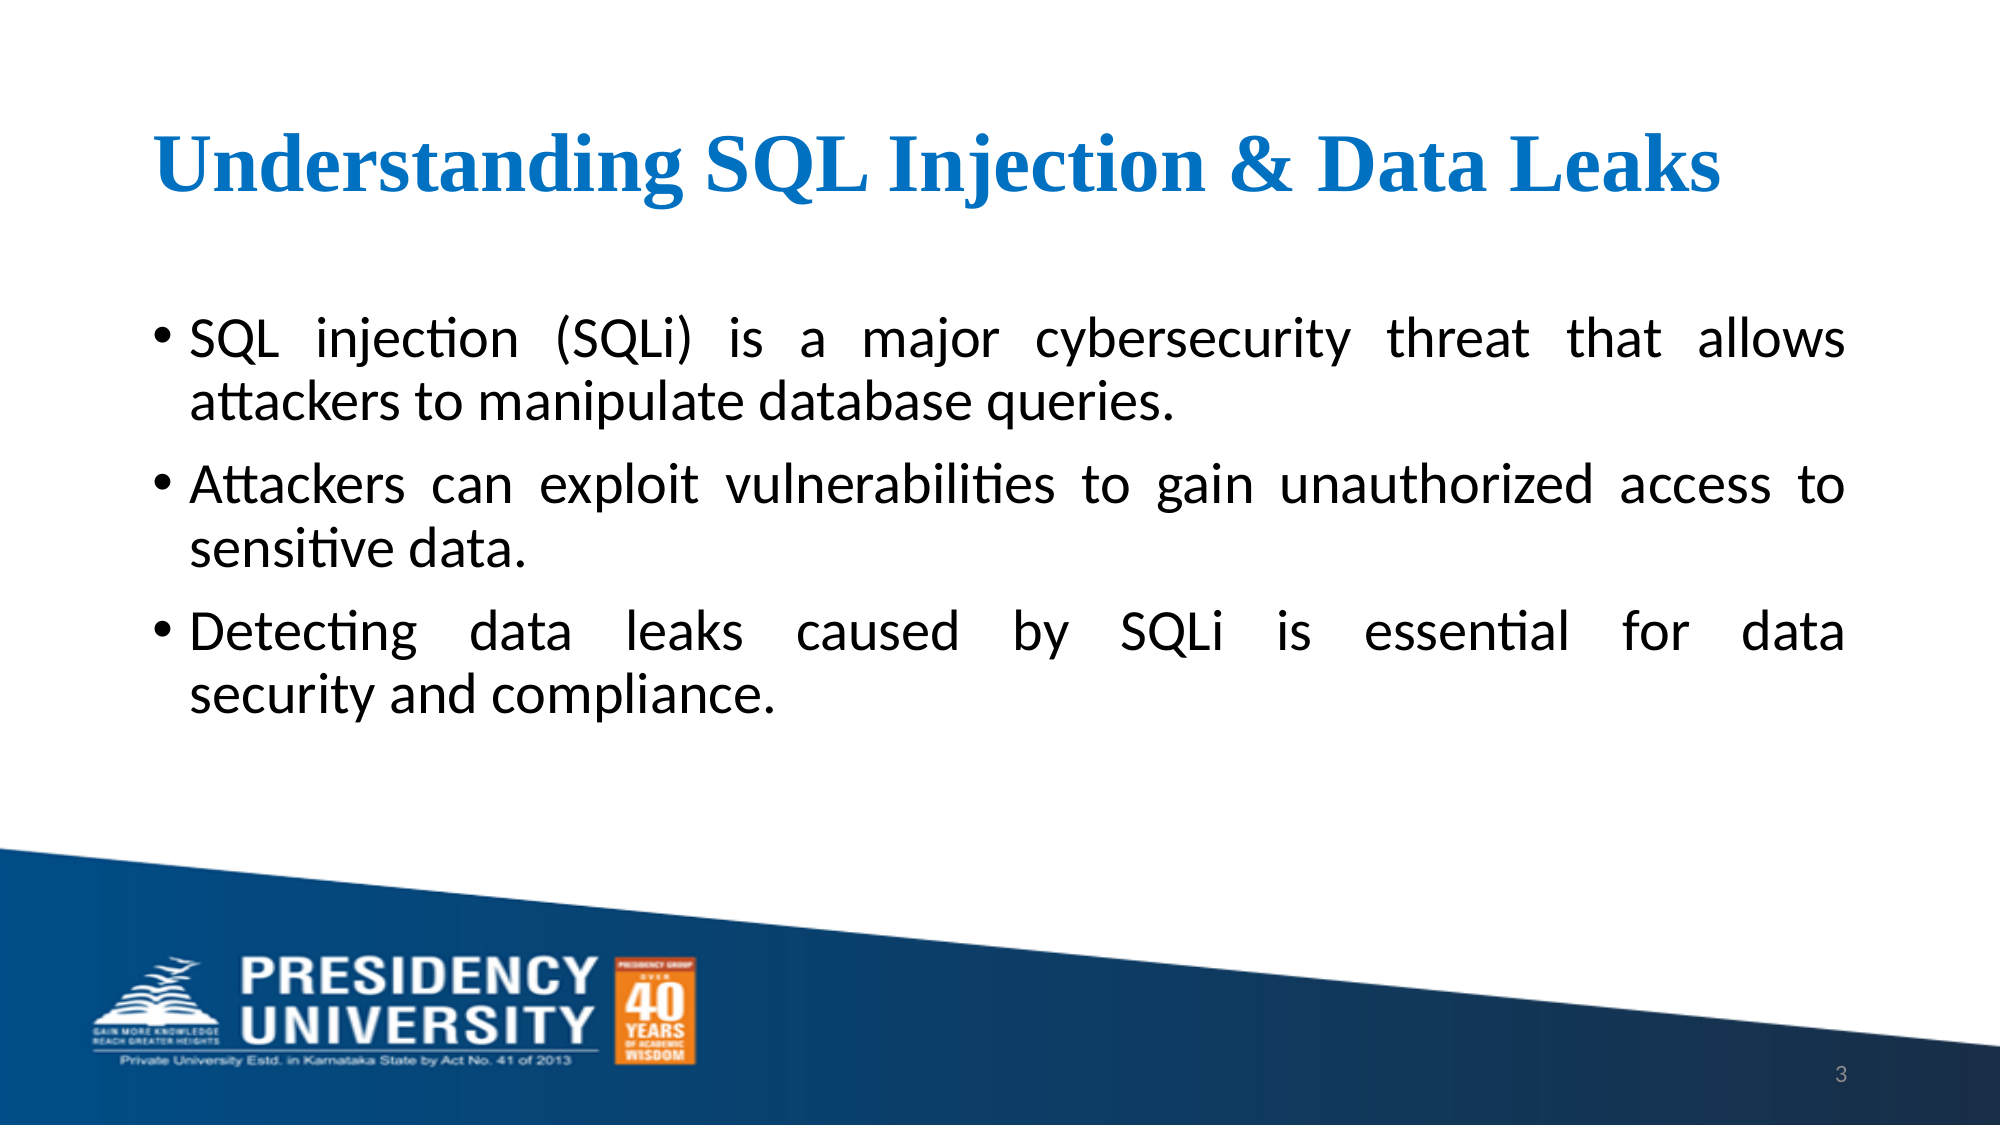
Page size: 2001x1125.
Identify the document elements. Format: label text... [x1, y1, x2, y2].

slide_number 3 [1412, 1042, 1863, 1103]
picture [0, 845, 2000, 1125]
list SQL injection (SQLi) is a major cybersecurity threat that allows attackers to manipulate database queries. Attackers can exploit vulnerabilities to gain unauthorized access to sensitive data. Detecting data leaks caused by SQLi is essential for data security and compliance. [137, 299, 1863, 1014]
title Understanding SQL Injection & Data Leaks [137, 59, 1863, 271]
